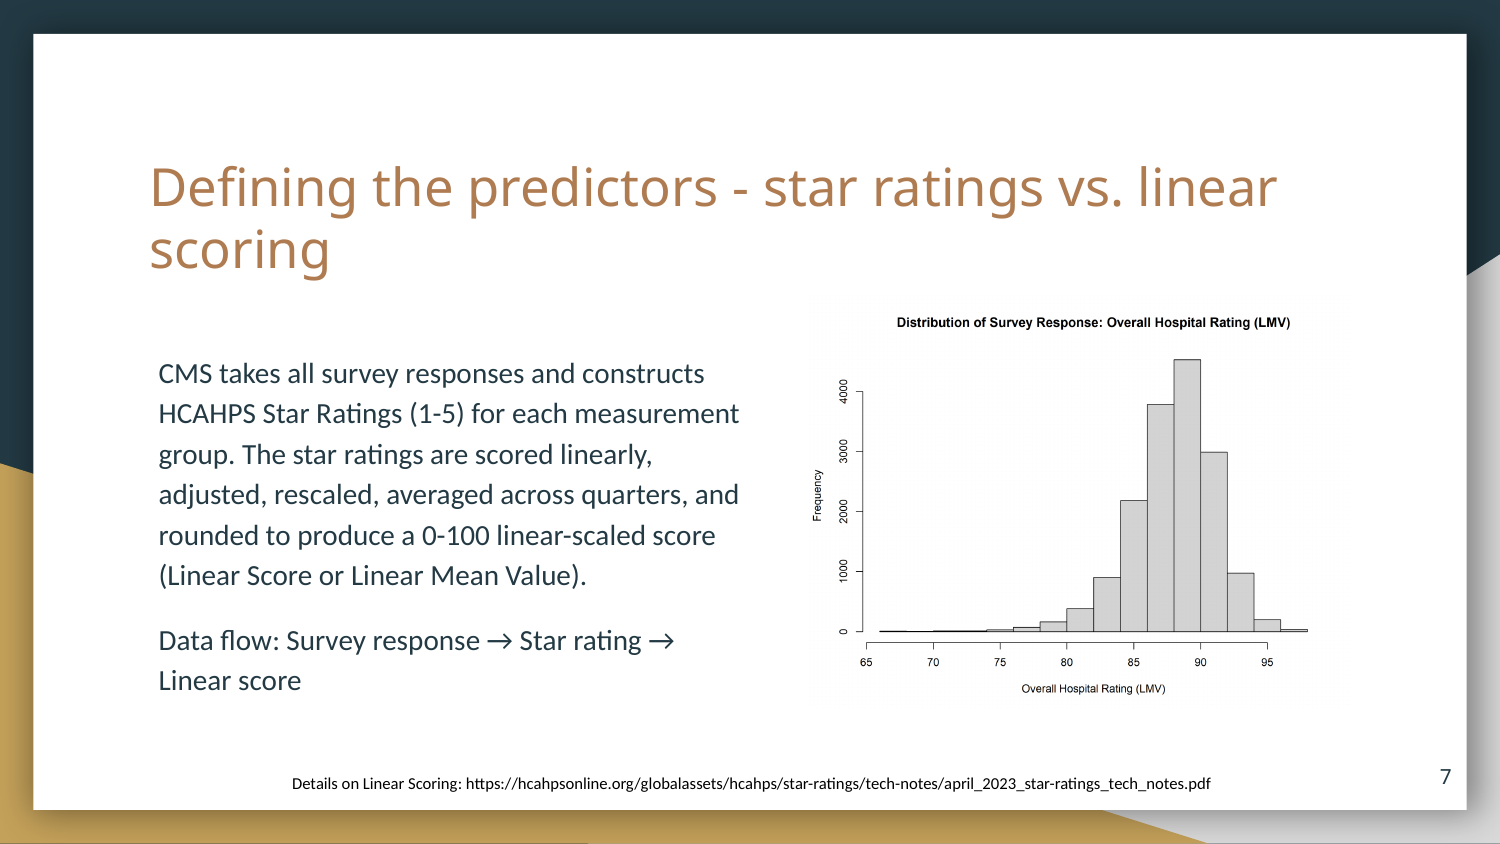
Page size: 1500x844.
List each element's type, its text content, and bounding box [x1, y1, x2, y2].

title Defining the predictors - star ratings vs. linear scoring [134, 138, 1366, 296]
list CMS takes all survey responses and constructs HCAHPS Star Ratings (1-5) for each measurement group. The star ratings are scored linearly, adjusted, rescaled, averaged across quarters, and rounded to produce a 0-100 linear-scaled score (Linear Score or Linear Mean Value). Data flow: Survey response → Star rating → Linear score [143, 334, 760, 736]
picture [808, 295, 1353, 709]
text_box Details on Linear Scoring: https://hcahpsonline.org/globalassets/hcahps/star-ratings/tech-notes/april_2023_star-ratings_tech_notes.pdf [99, 758, 1376, 805]
slide_number ‹#› [1376, 745, 1467, 810]
